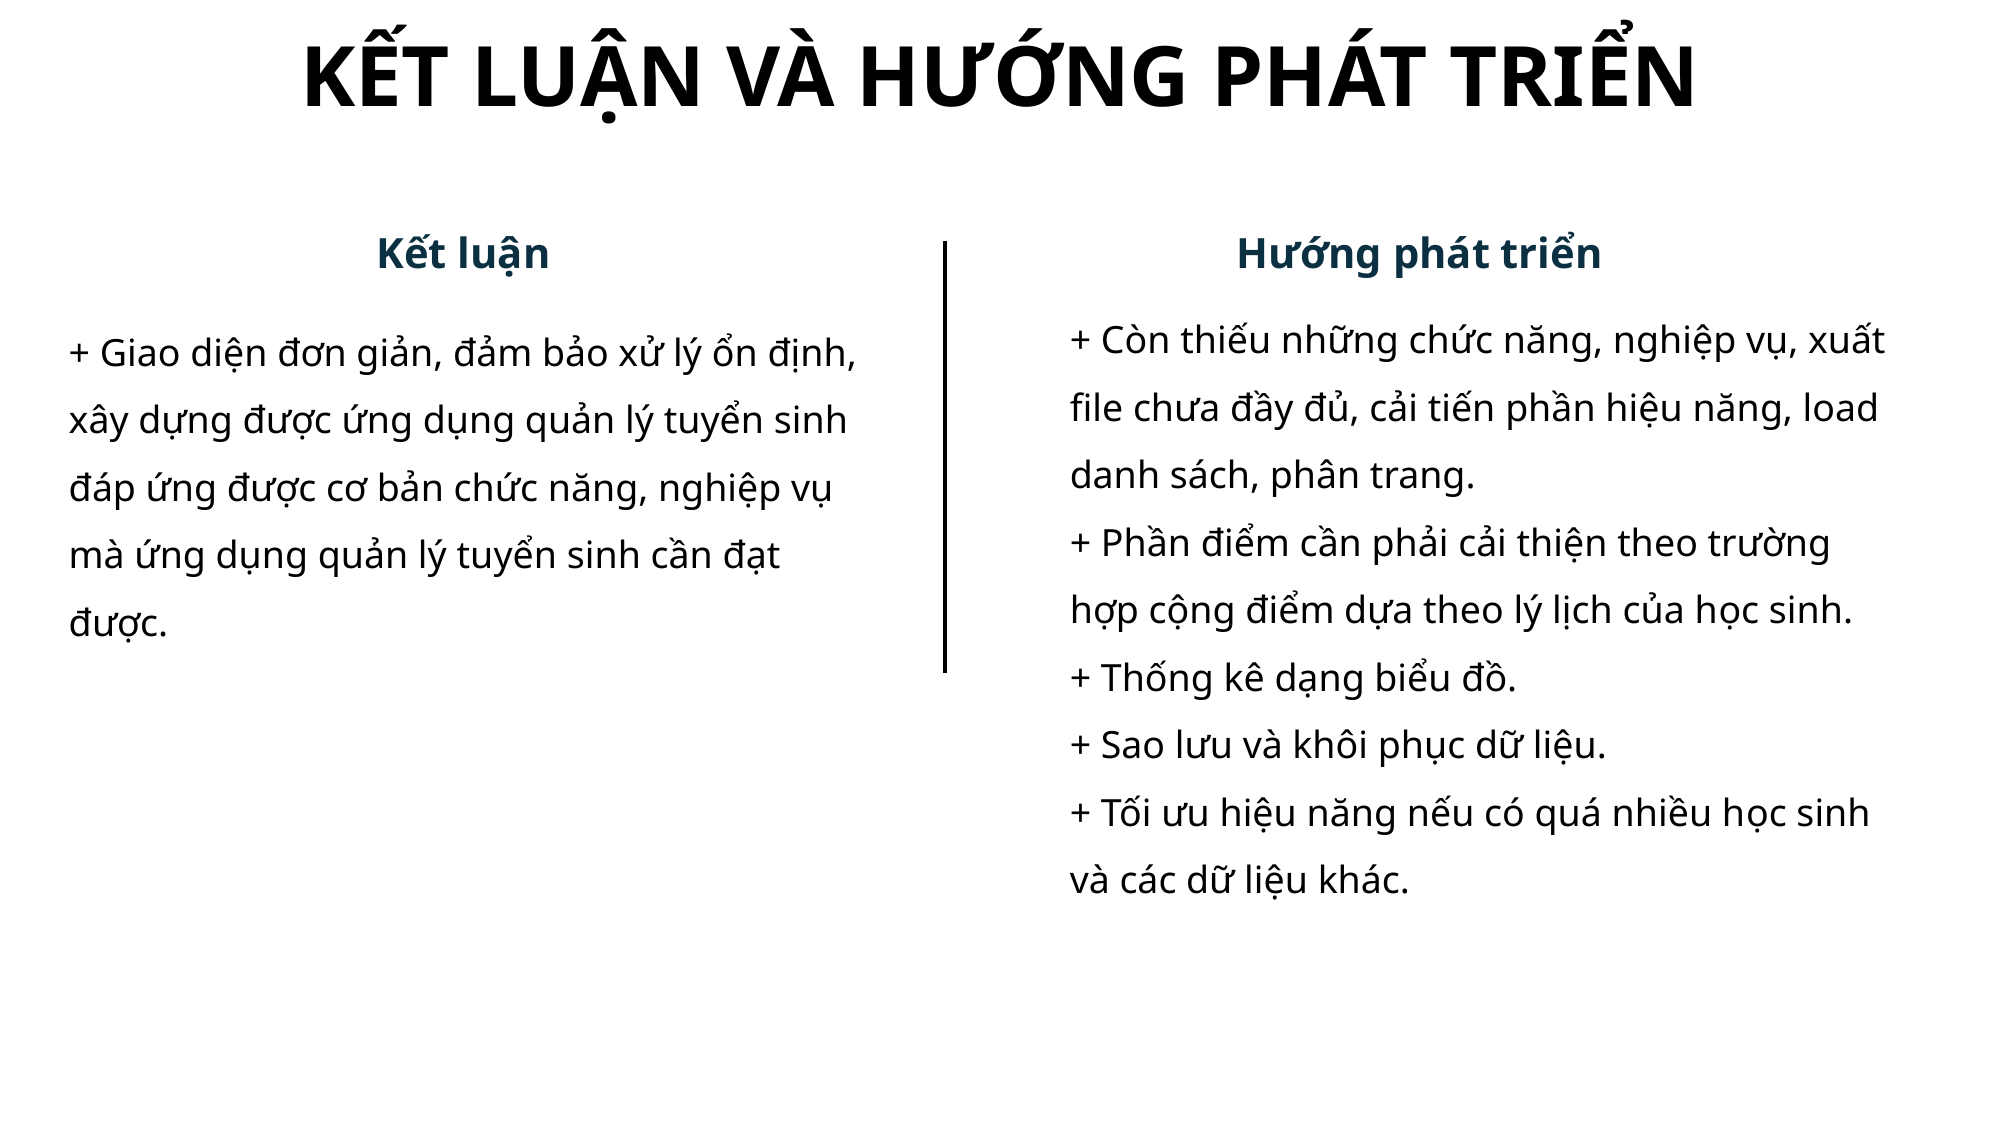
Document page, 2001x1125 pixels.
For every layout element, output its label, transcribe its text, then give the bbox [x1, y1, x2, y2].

text_box Kết luận [23, 189, 903, 277]
text_box KẾT LUẬN VÀ HƯỚNG PHÁT TRIỂN [0, 35, 2000, 124]
text_box + Giao diện đơn giản, đảm bảo xử lý ổn định, xây dựng được ứng dụng quản lý tuyển sinh đáp ứng được cơ bản chức năng, nghiệp vụ mà ứng dụng quản lý tuyển sinh cần đạt được. [53, 298, 903, 652]
text_box + Còn thiếu những chức năng, nghiệp vụ, xuất file chưa đầy đủ, cải tiến phần hiệu năng, load danh sách, phân trang. + Phần điểm cần phải cải thiện theo trường hợp cộng điểm dựa theo lý lịch của học sinh. + Thống kê dạng biểu đồ. + Sao lưu và khôi phục dữ liệu. + Tối ưu hiệu năng nếu có quá nhiều học sinh và các dữ liệu khác. [1054, 286, 1904, 909]
text_box Hướng phát triển [971, 189, 1868, 277]
